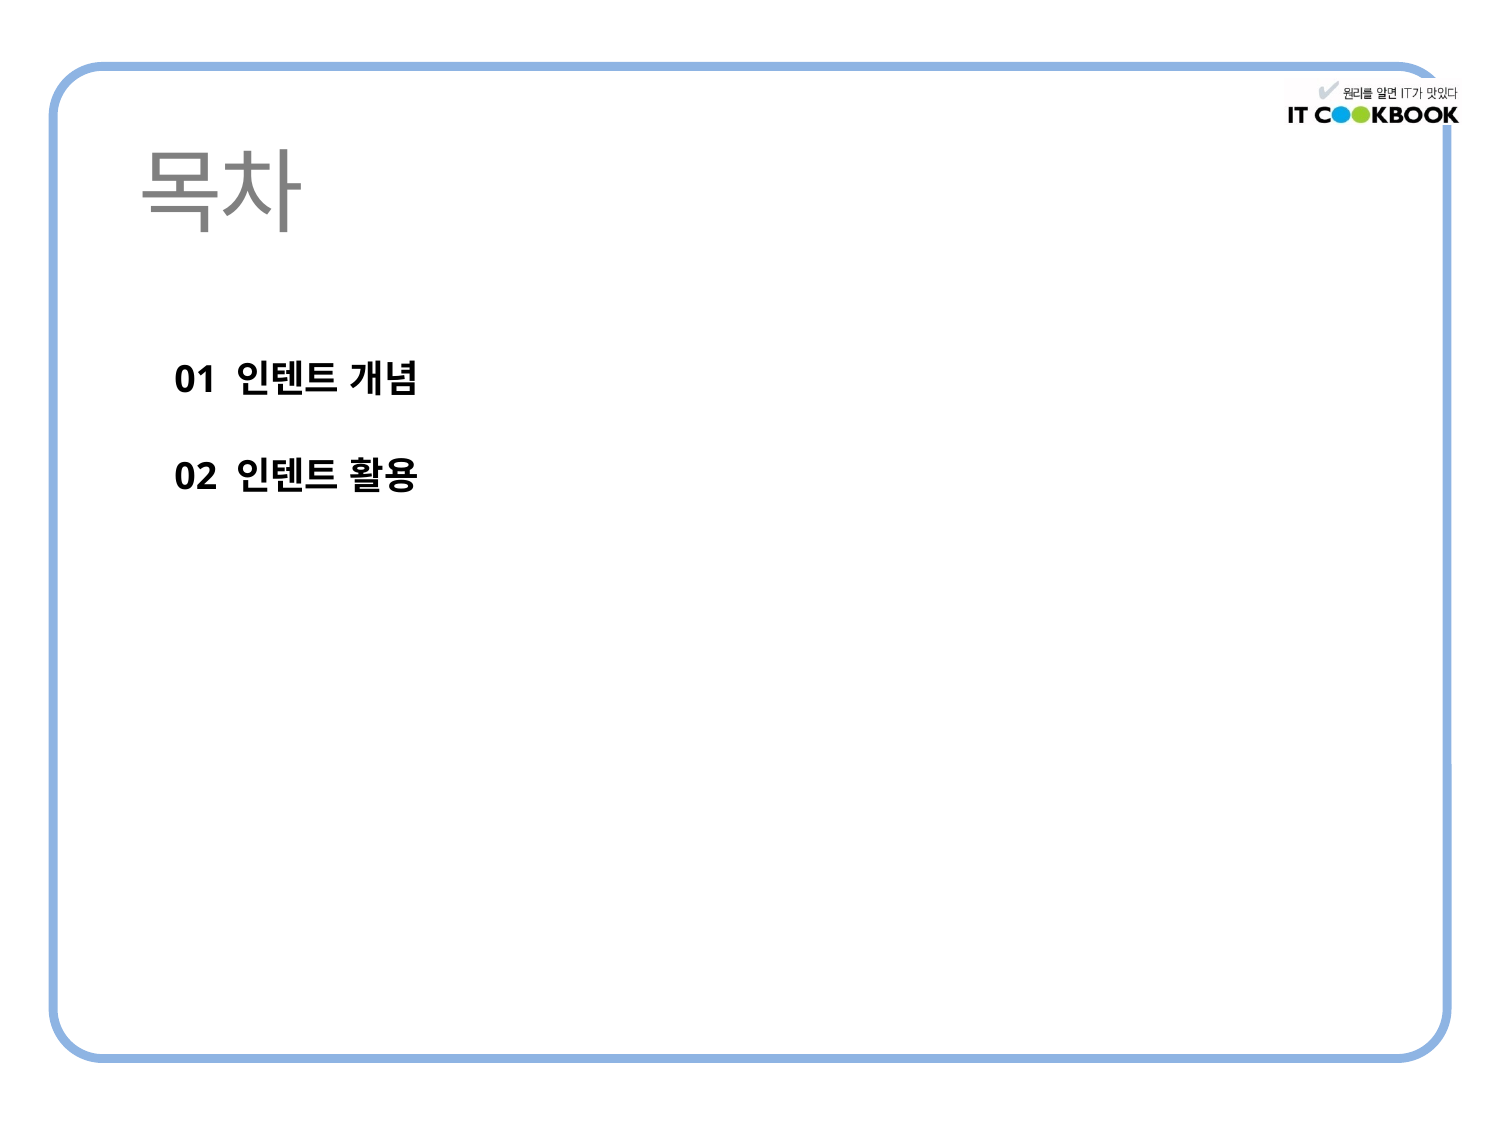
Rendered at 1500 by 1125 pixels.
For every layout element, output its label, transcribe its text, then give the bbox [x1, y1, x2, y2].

list 01 인텐트 개념 02 인텐트 활용 [159, 302, 1318, 977]
picture [1284, 78, 1462, 125]
